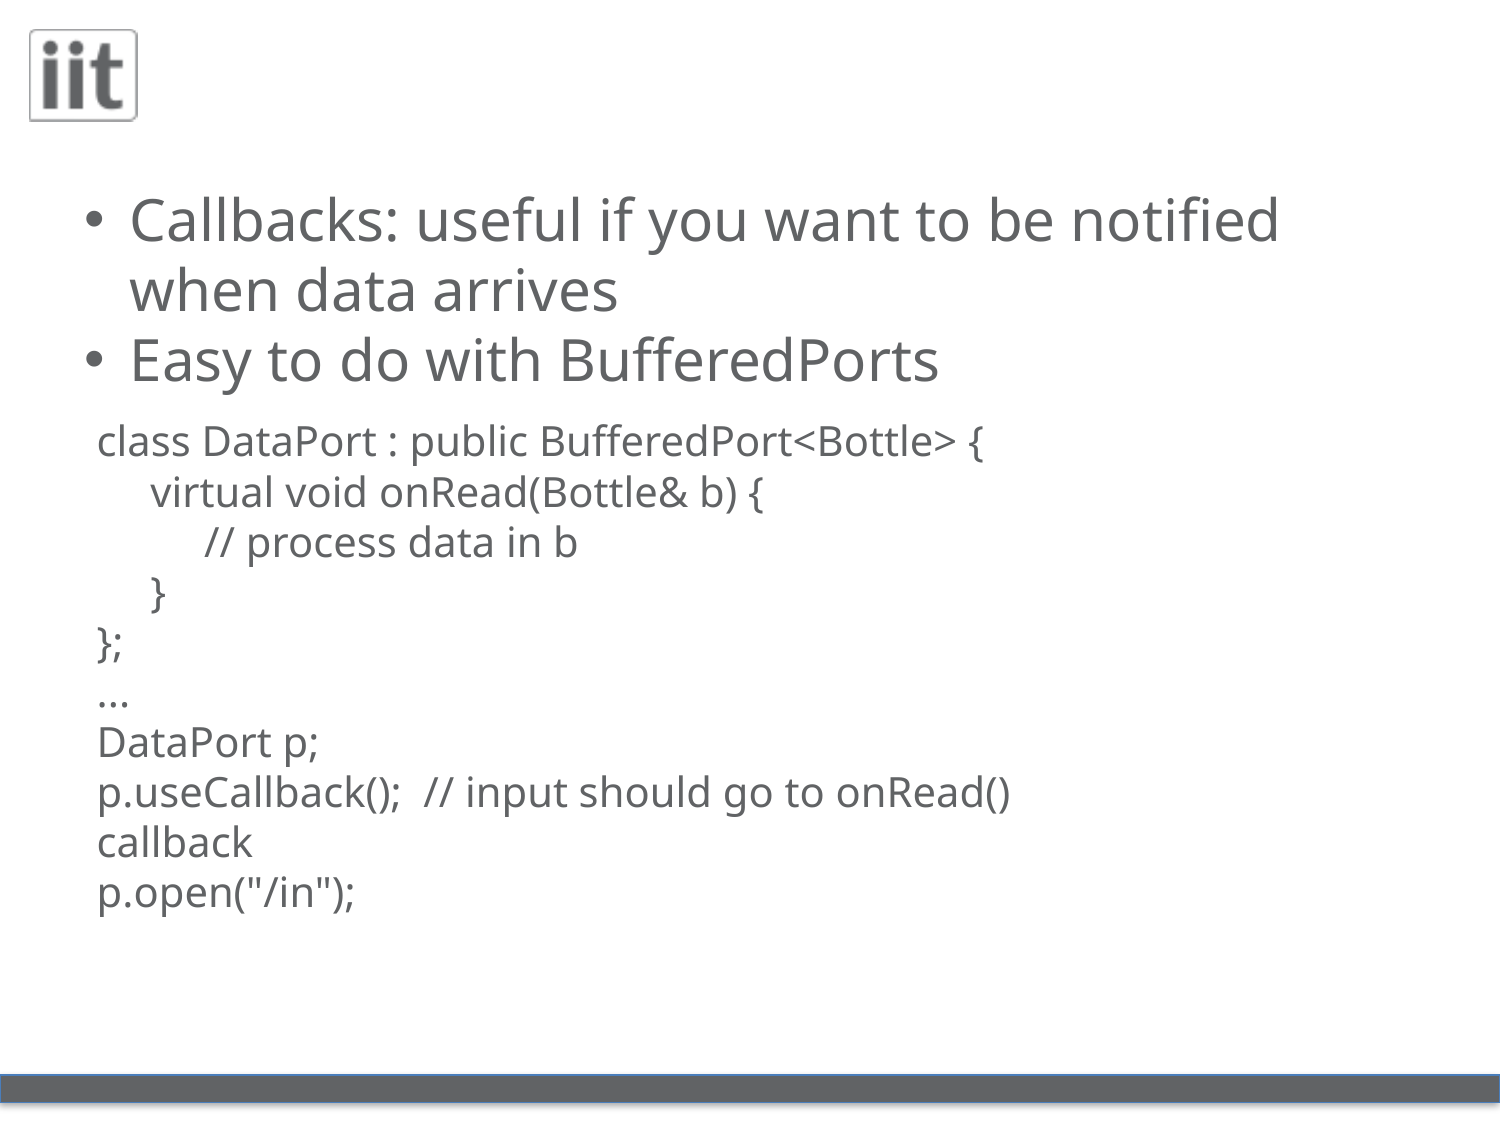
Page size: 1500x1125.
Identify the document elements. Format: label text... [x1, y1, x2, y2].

text_box class DataPort : public BufferedPort<Bottle> { virtual void onRead(Bottle& b) { // process data in b } }; ... DataPort p; p.useCallback(); // input should go to onRead() callback p.open("/in"); [81, 407, 1055, 923]
picture [29, 29, 138, 122]
text_box Callbacks: useful if you want to be notified when data arrives Easy to do with BufferedPorts [70, 175, 1422, 401]
